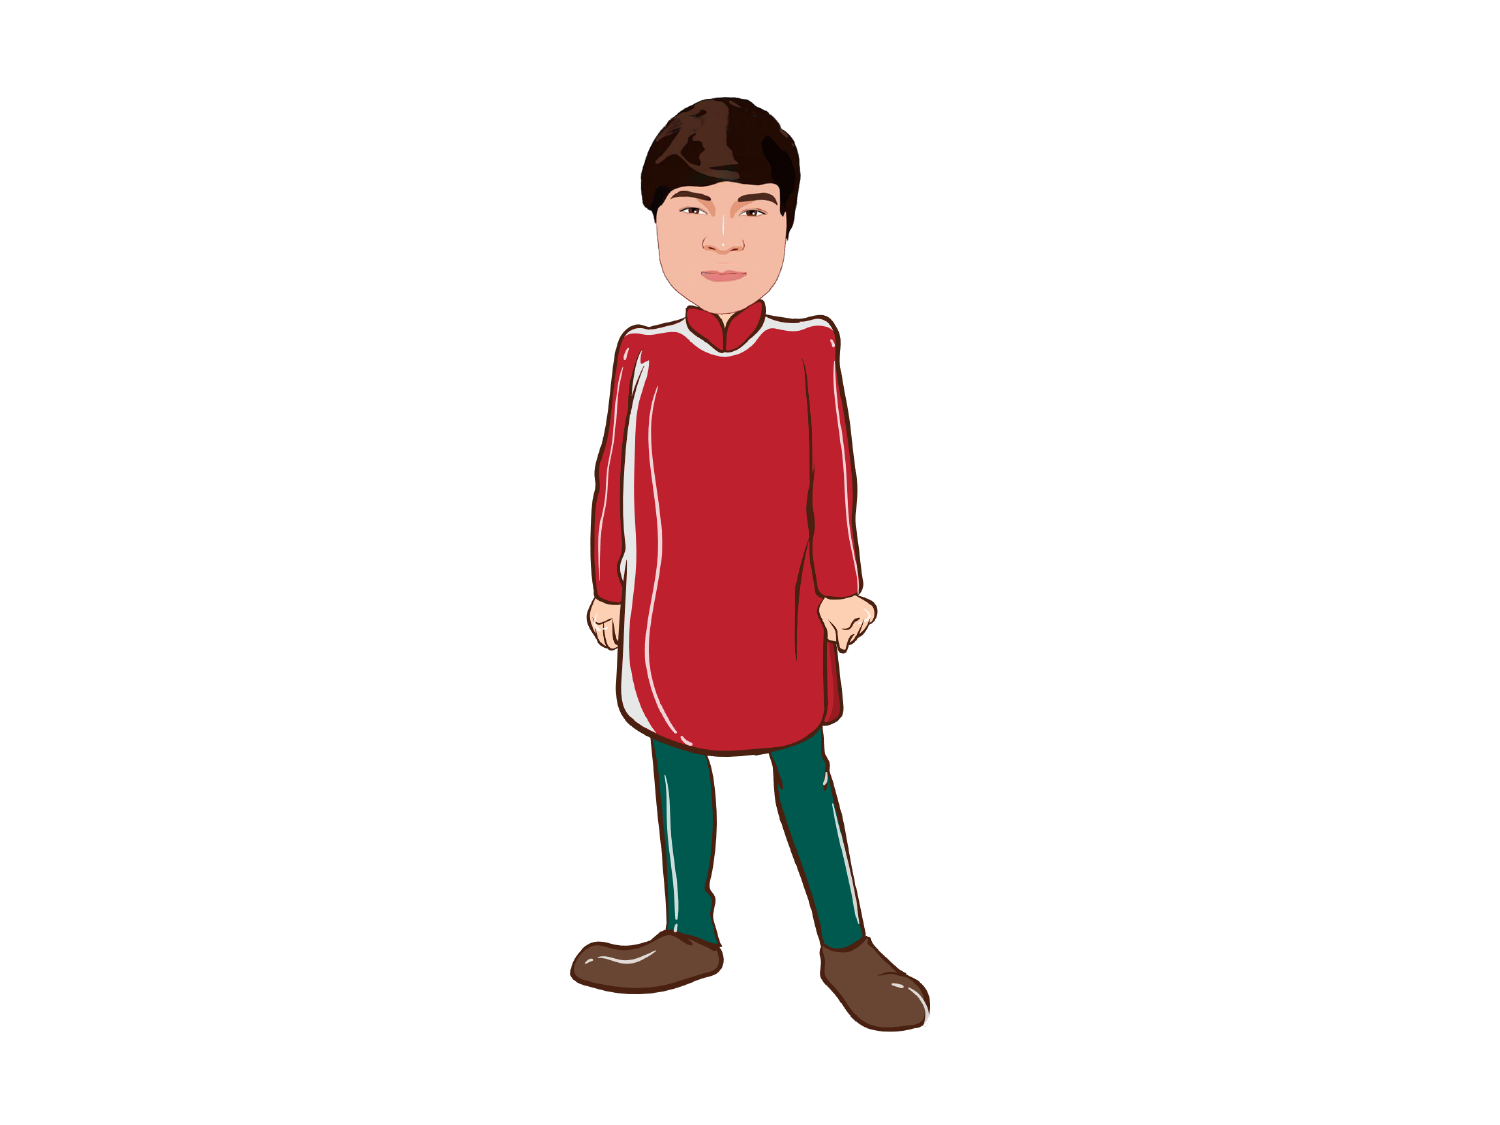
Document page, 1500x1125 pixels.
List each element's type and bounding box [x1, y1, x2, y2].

picture [570, 93, 930, 1032]
